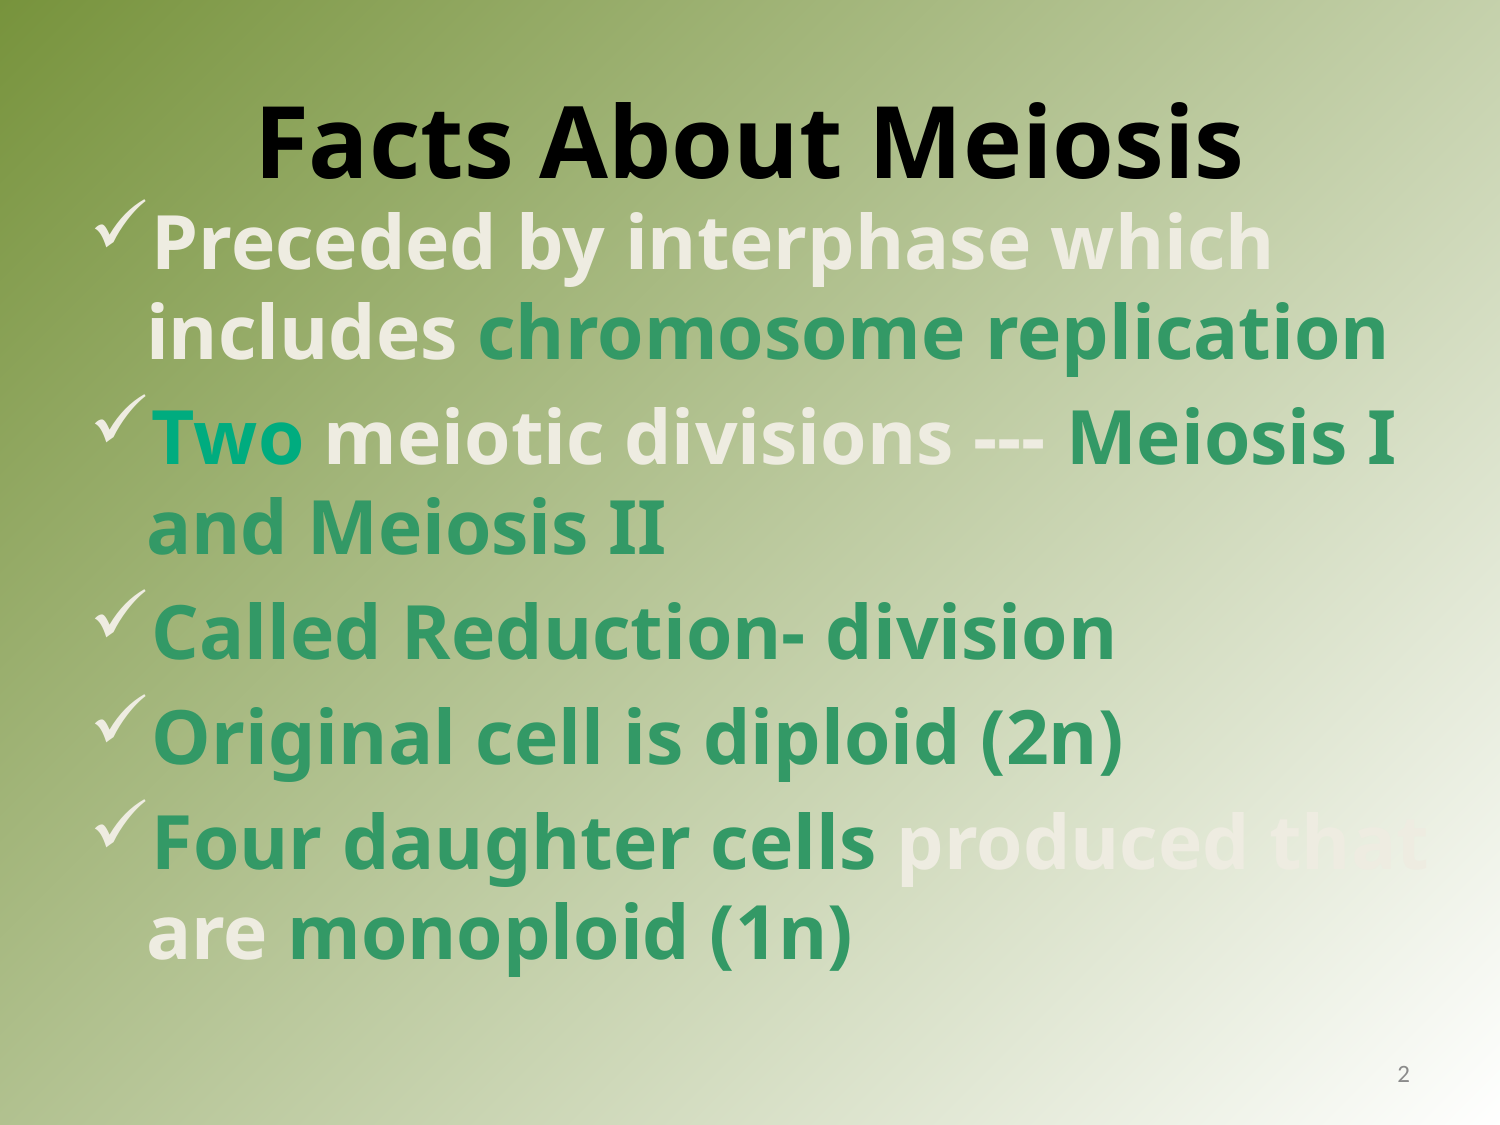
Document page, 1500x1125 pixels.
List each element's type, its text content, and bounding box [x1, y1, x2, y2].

list Preceded by interphase which includes chromosome replication Two meiotic divisions --- Meiosis I and Meiosis II Called Reduction- division Original cell is diploid (2n) Four daughter cells produced that are monoploid (1n) [75, 187, 1450, 1038]
title Facts About Meiosis [75, 45, 1425, 187]
slide_number 2 [1074, 1042, 1425, 1103]
